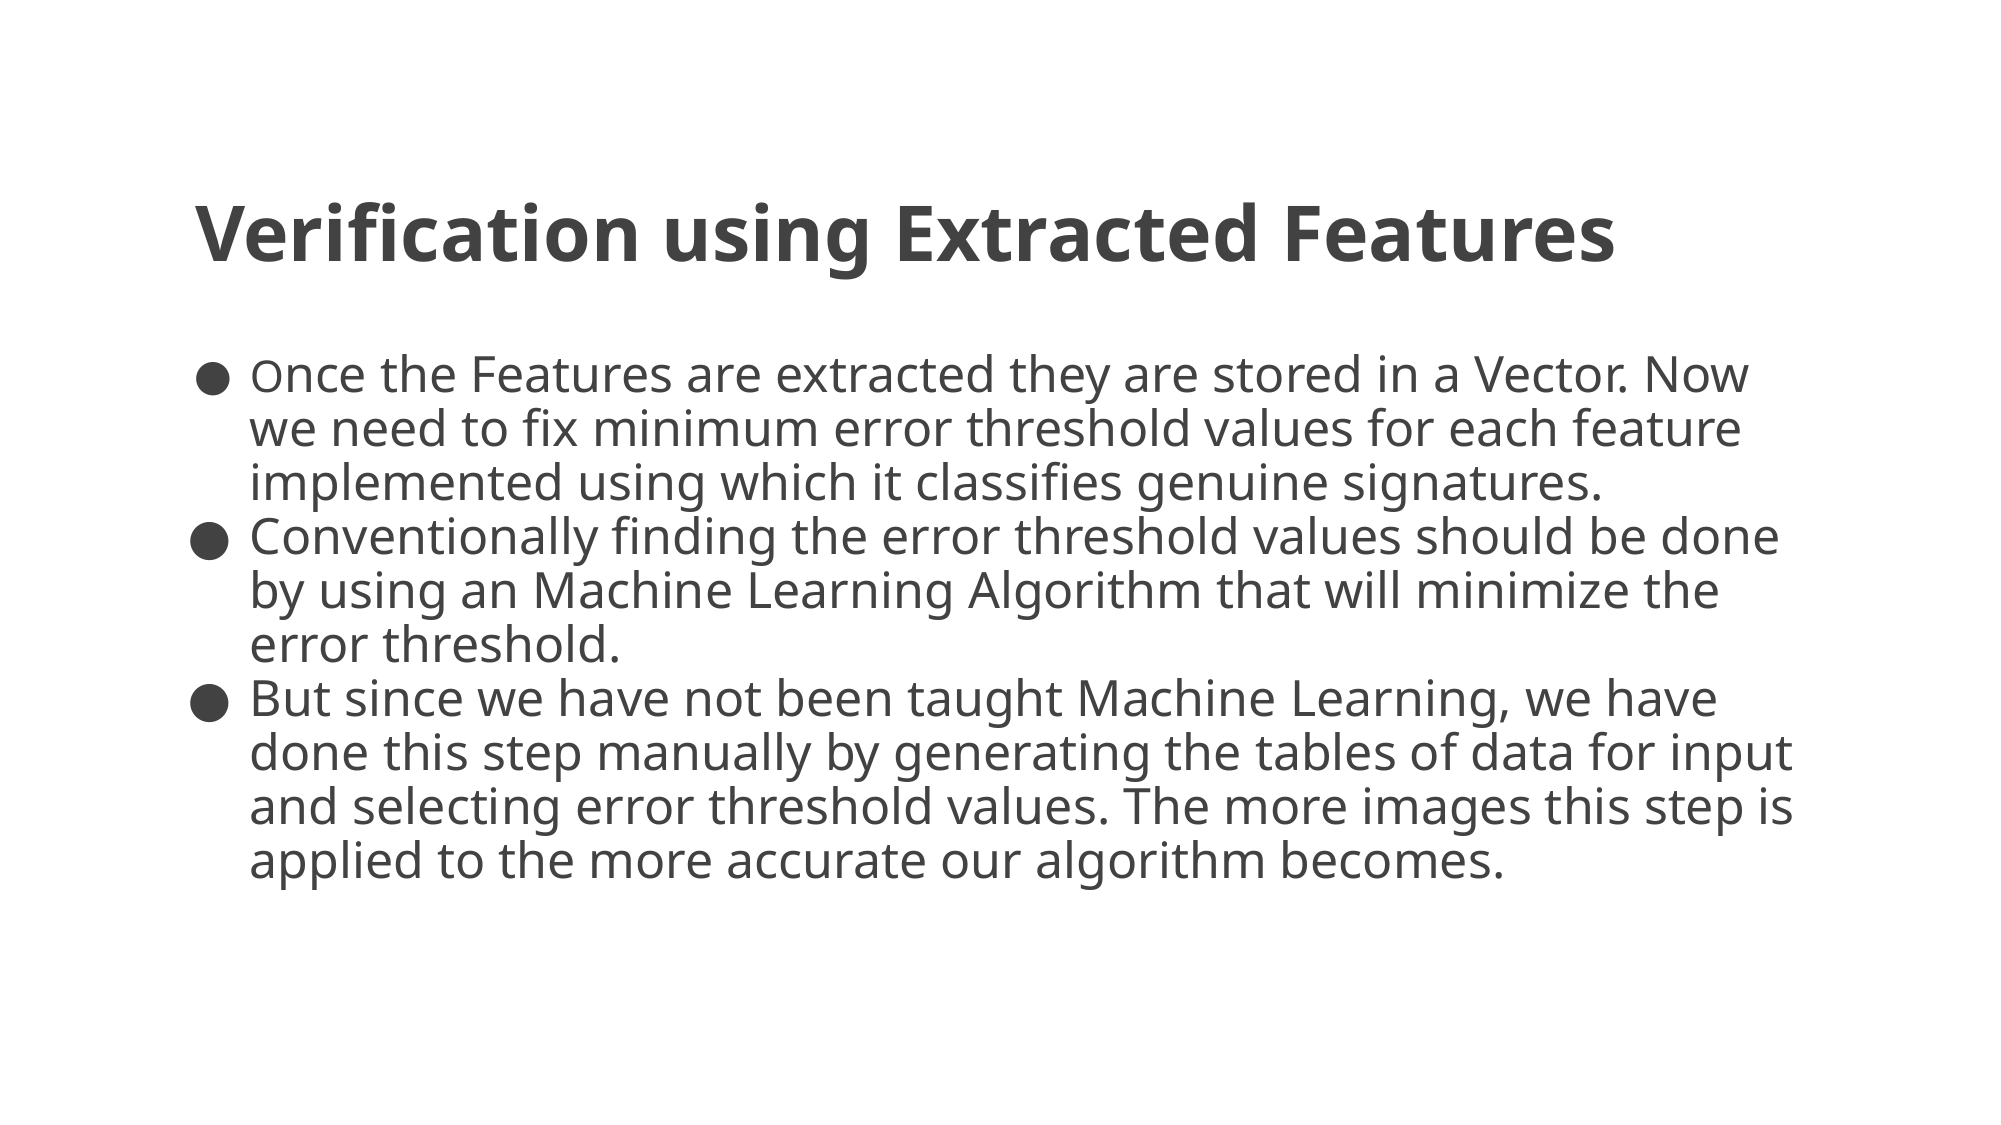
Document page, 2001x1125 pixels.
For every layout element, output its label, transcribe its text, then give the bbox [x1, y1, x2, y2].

title Verification using Extracted Features [180, 47, 1830, 285]
list Once the Features are extracted they are stored in a Vector. Now we need to fix minimum error threshold values for each feature implemented using which it classifies genuine signatures. Conventionally finding the error threshold values should be done by using an Machine Learning Algorithm that will minimize the error threshold. But since we have not been taught Machine Learning, we have done this step manually by generating the tables of data for input and selecting error threshold values. The more images this step is applied to the more accurate our algorithm becomes. [174, 296, 1825, 957]
